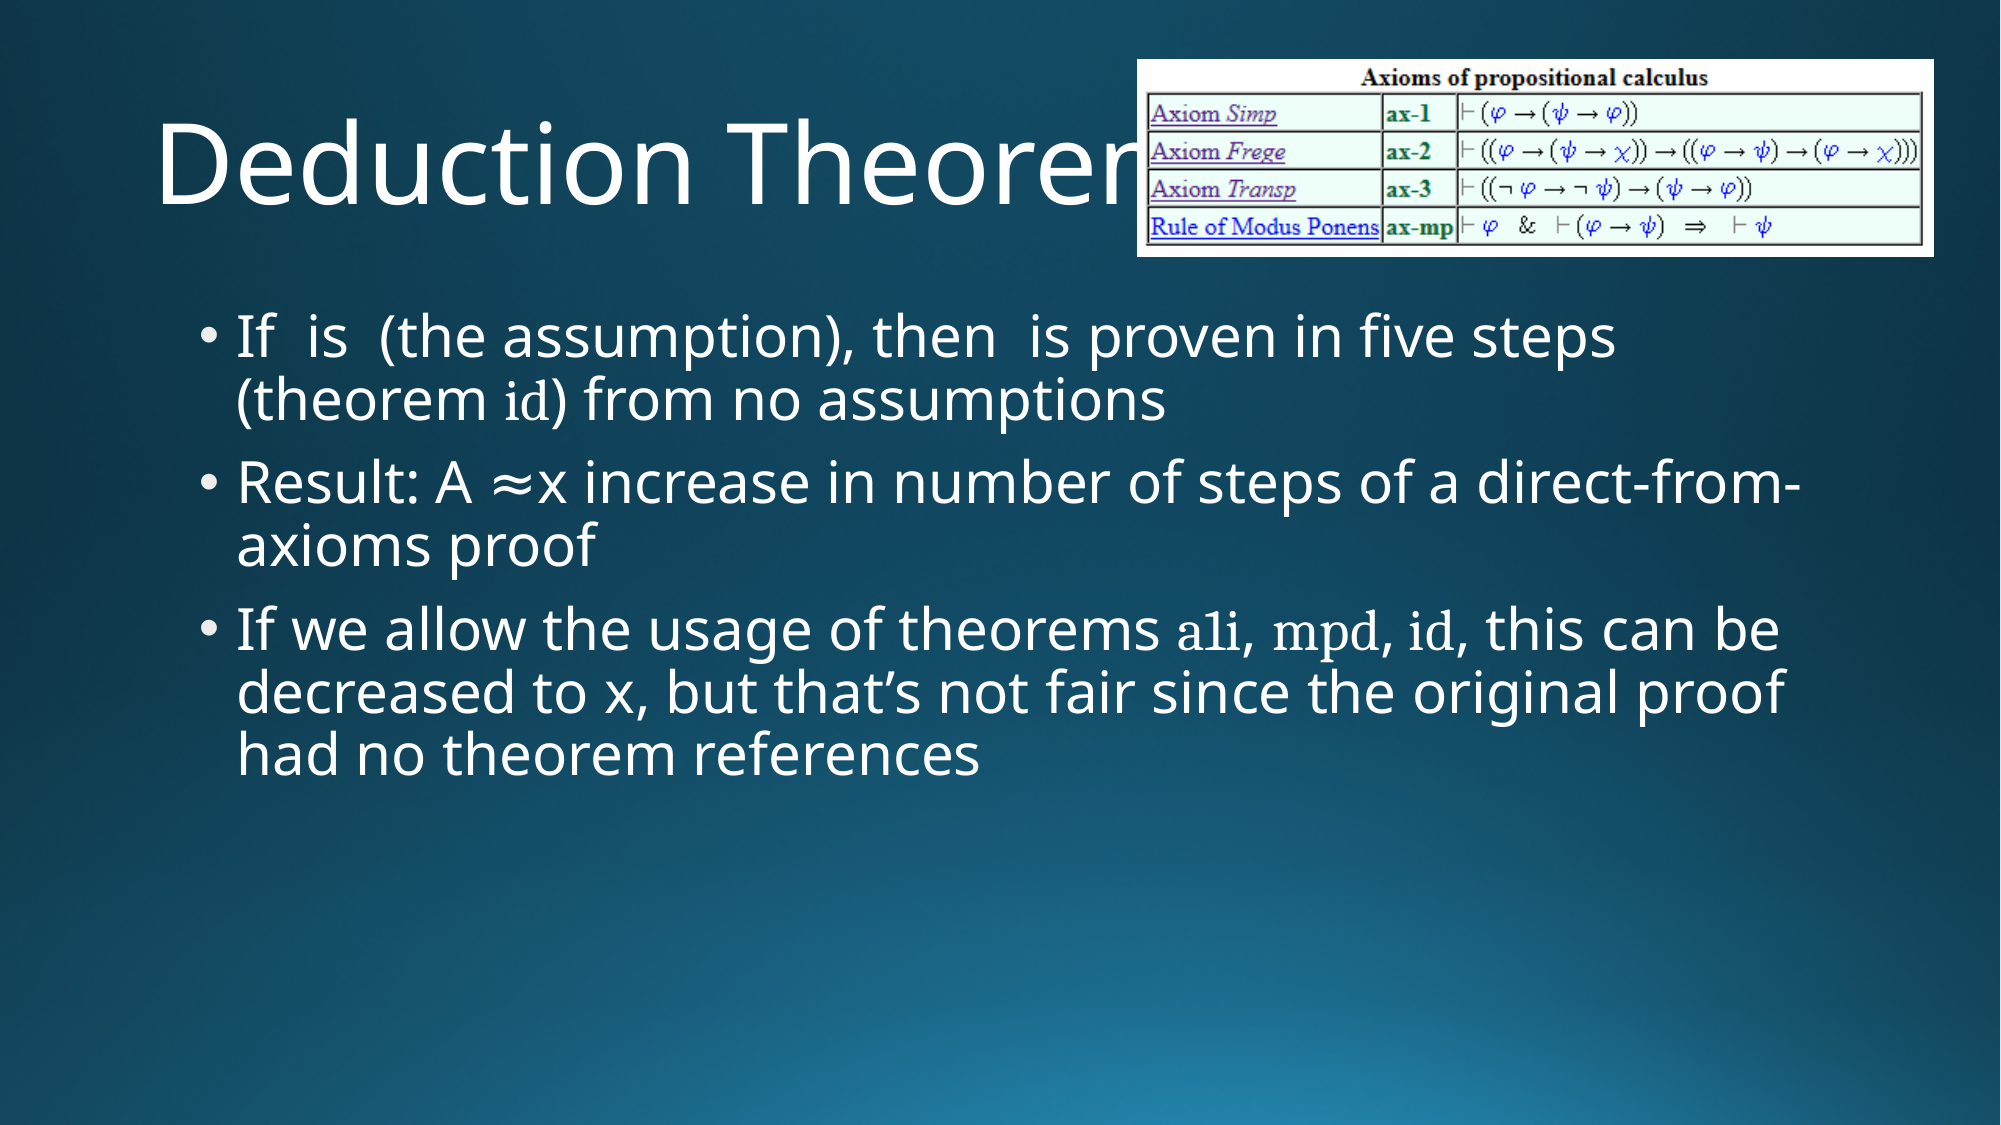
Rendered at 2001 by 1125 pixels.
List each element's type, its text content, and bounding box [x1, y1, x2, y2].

picture [0, 0, 2001, 1125]
title Deduction Theorem [137, 59, 1863, 278]
